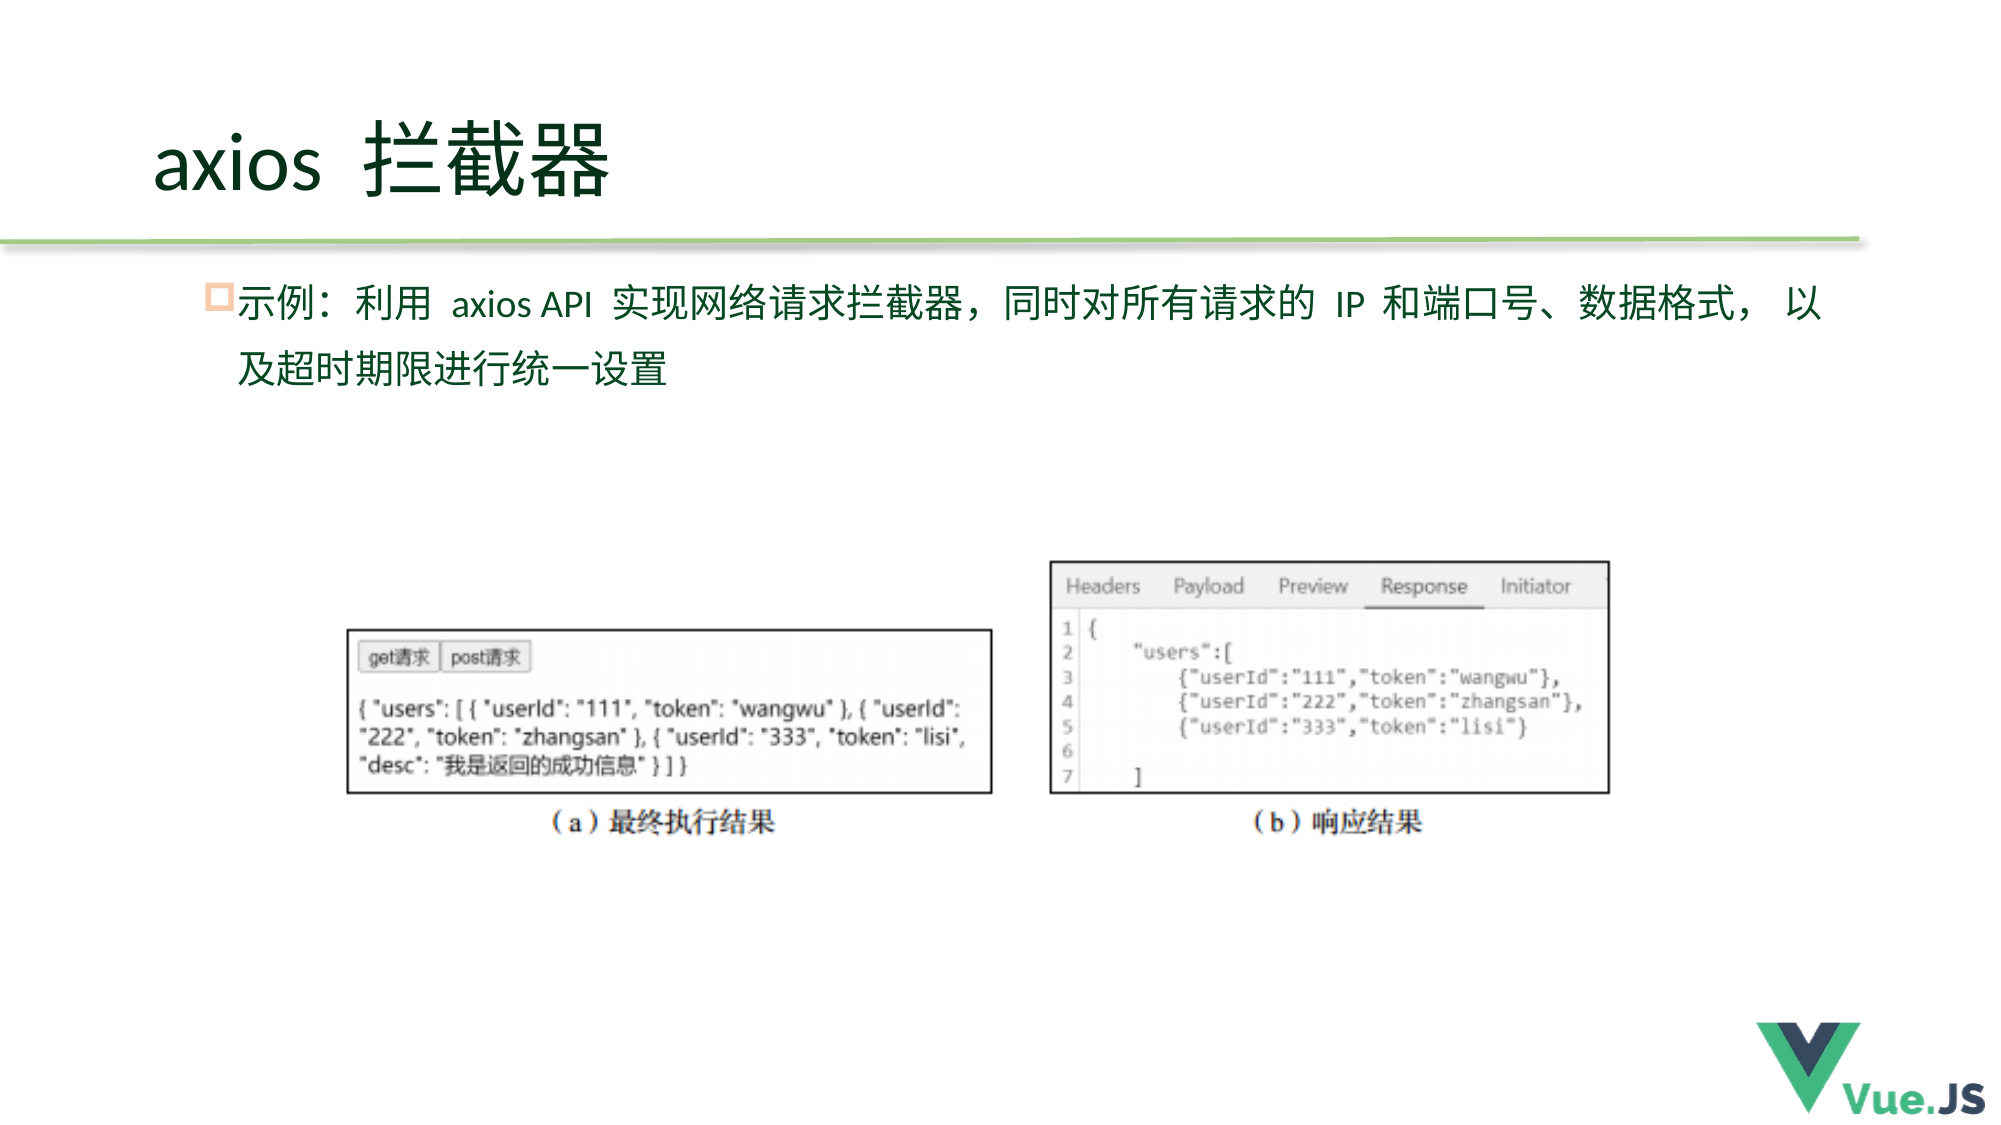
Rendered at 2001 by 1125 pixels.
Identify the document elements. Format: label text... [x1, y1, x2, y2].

list 示例：利用 axios API 实现网络请求拦截器，同时对所有请求的 IP 和端口号、数据格式， 以及超时期限进行统一设置 [116, 251, 1865, 399]
title axios 拦截器 [137, 93, 1863, 234]
picture [322, 513, 1661, 855]
picture [1748, 1010, 2000, 1125]
